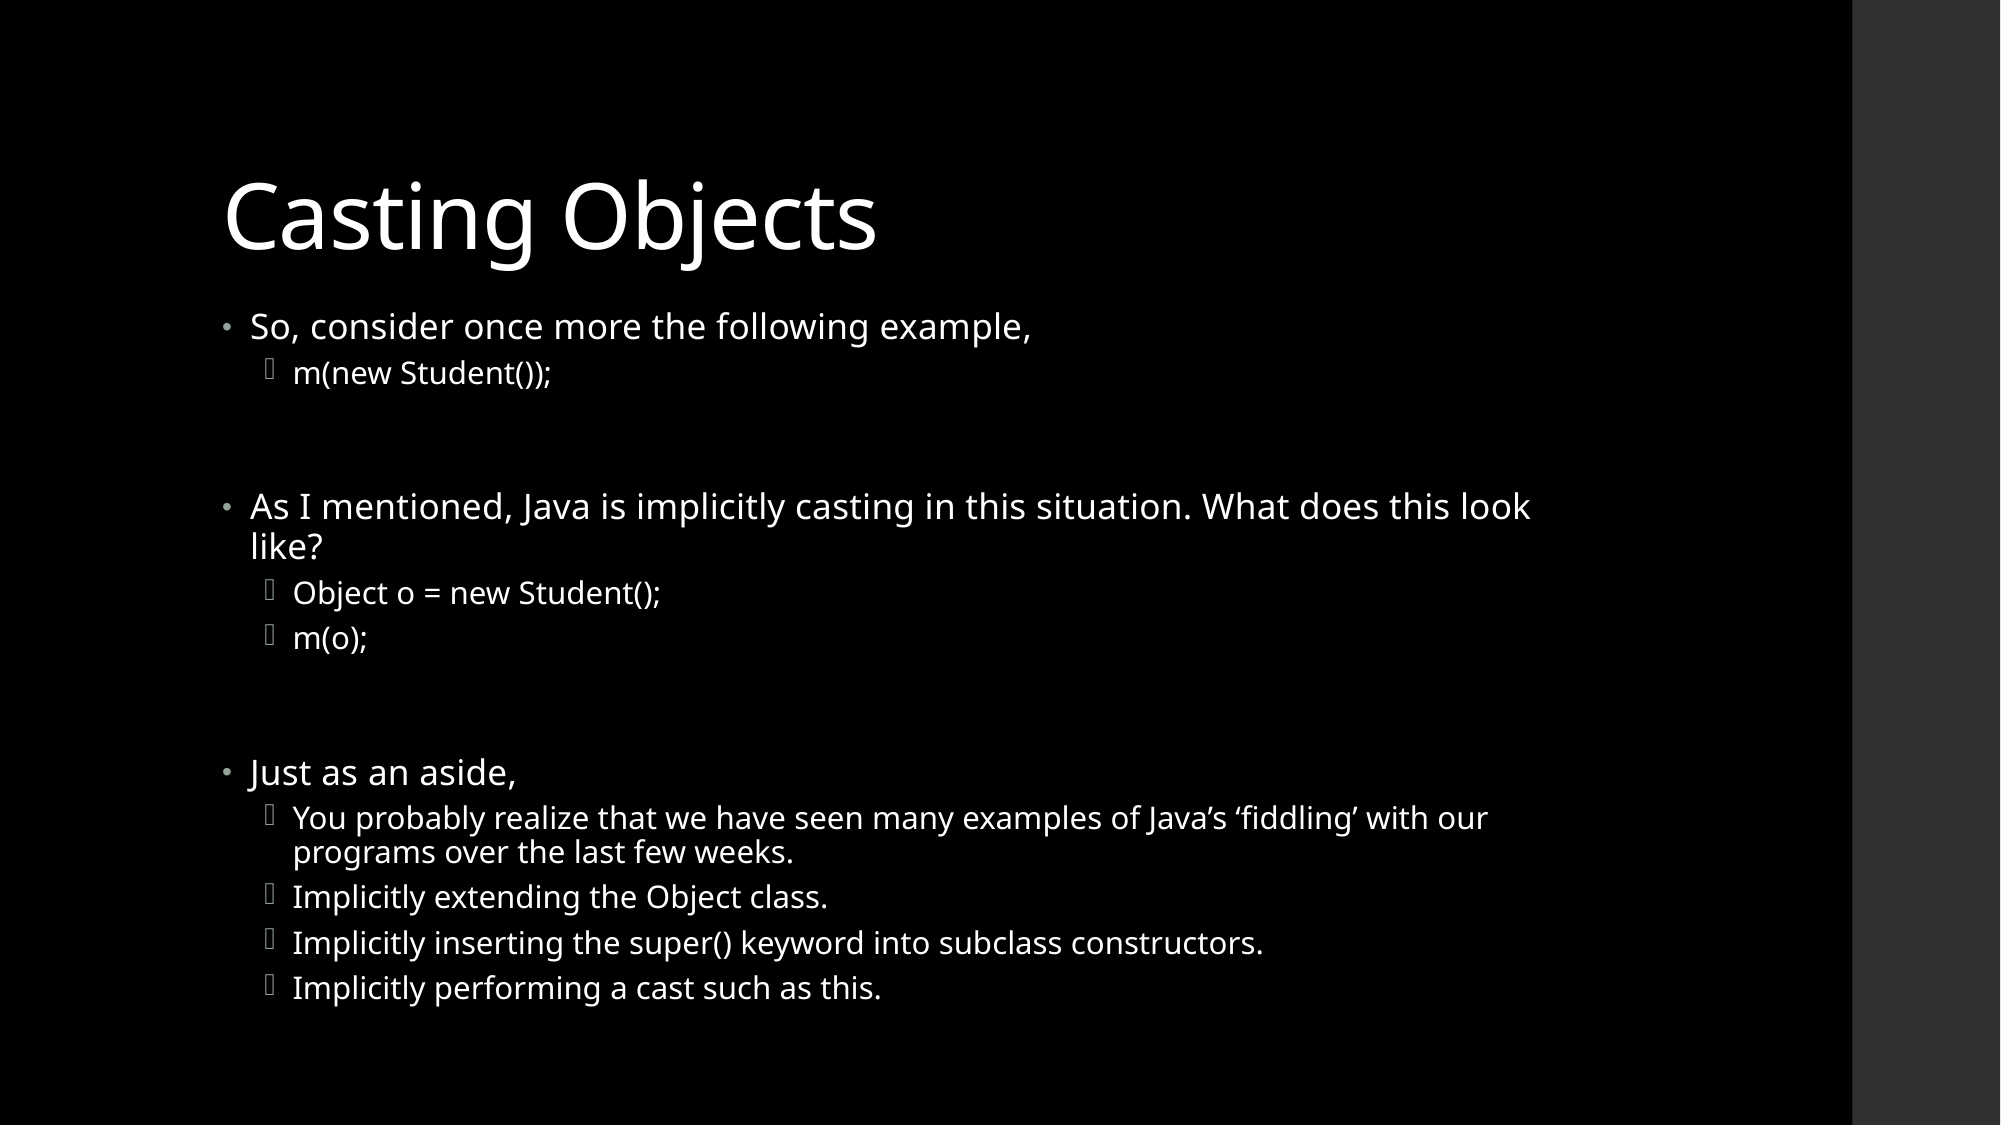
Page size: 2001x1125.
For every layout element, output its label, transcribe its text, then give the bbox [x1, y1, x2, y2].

list So, consider once more the following example, m(new Student()); As I mentioned, Java is implicitly casting in this situation. What does this look like? Object o = new Student(); m(o); Just as an aside, You probably realize that we have seen many examples of Java’s ‘fiddling’ with our programs over the last few weeks. Implicitly extending the Object class. Implicitly inserting the super() keyword into subclass constructors. Implicitly performing a cast such as this. [206, 299, 1617, 1014]
title Casting Objects [206, 60, 1797, 278]
